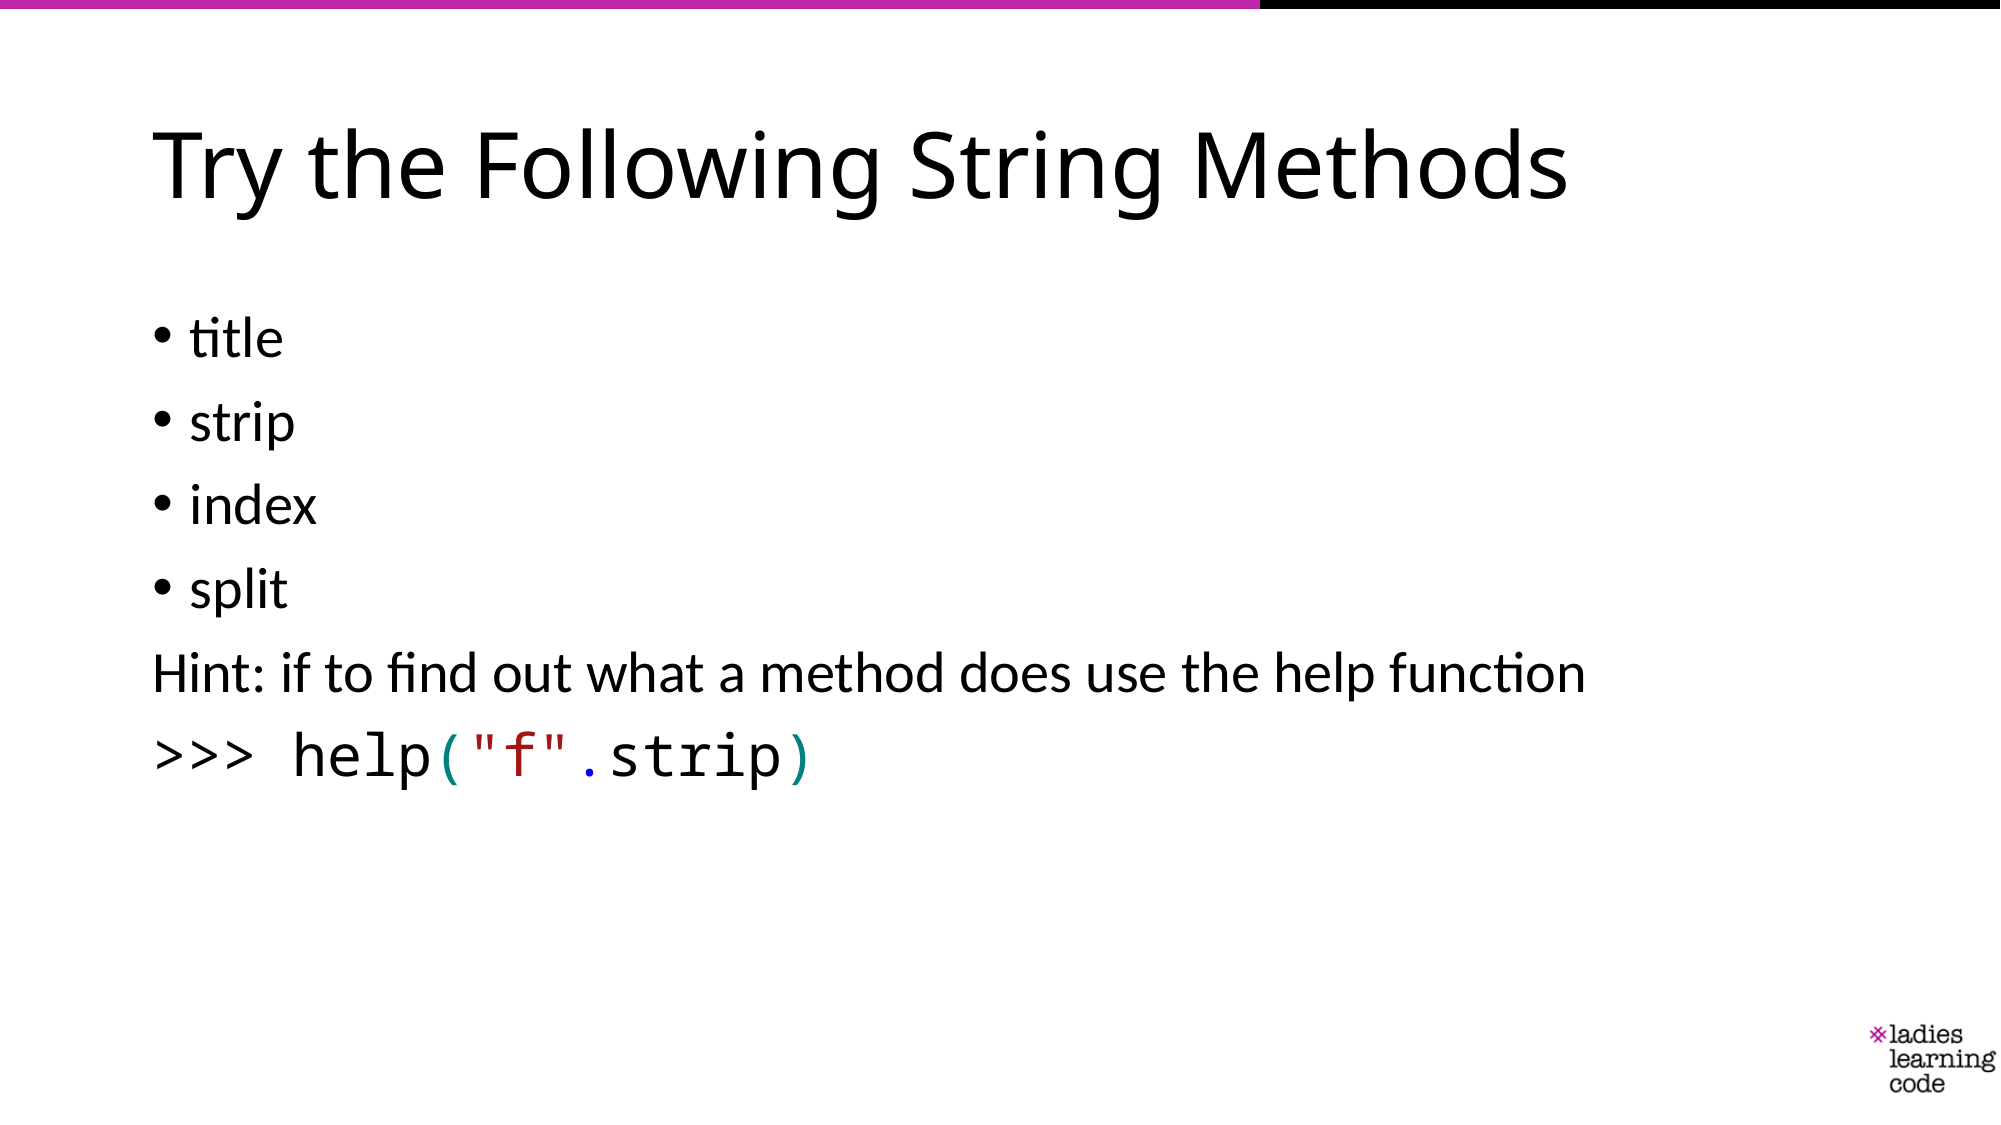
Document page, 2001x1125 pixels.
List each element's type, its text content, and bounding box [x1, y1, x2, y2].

list title strip index split Hint: if to find out what a method does use the help function >>> help("f".strip) [137, 299, 1863, 1014]
picture [1865, 990, 2000, 1125]
title Try the Following String Methods [137, 59, 1863, 278]
